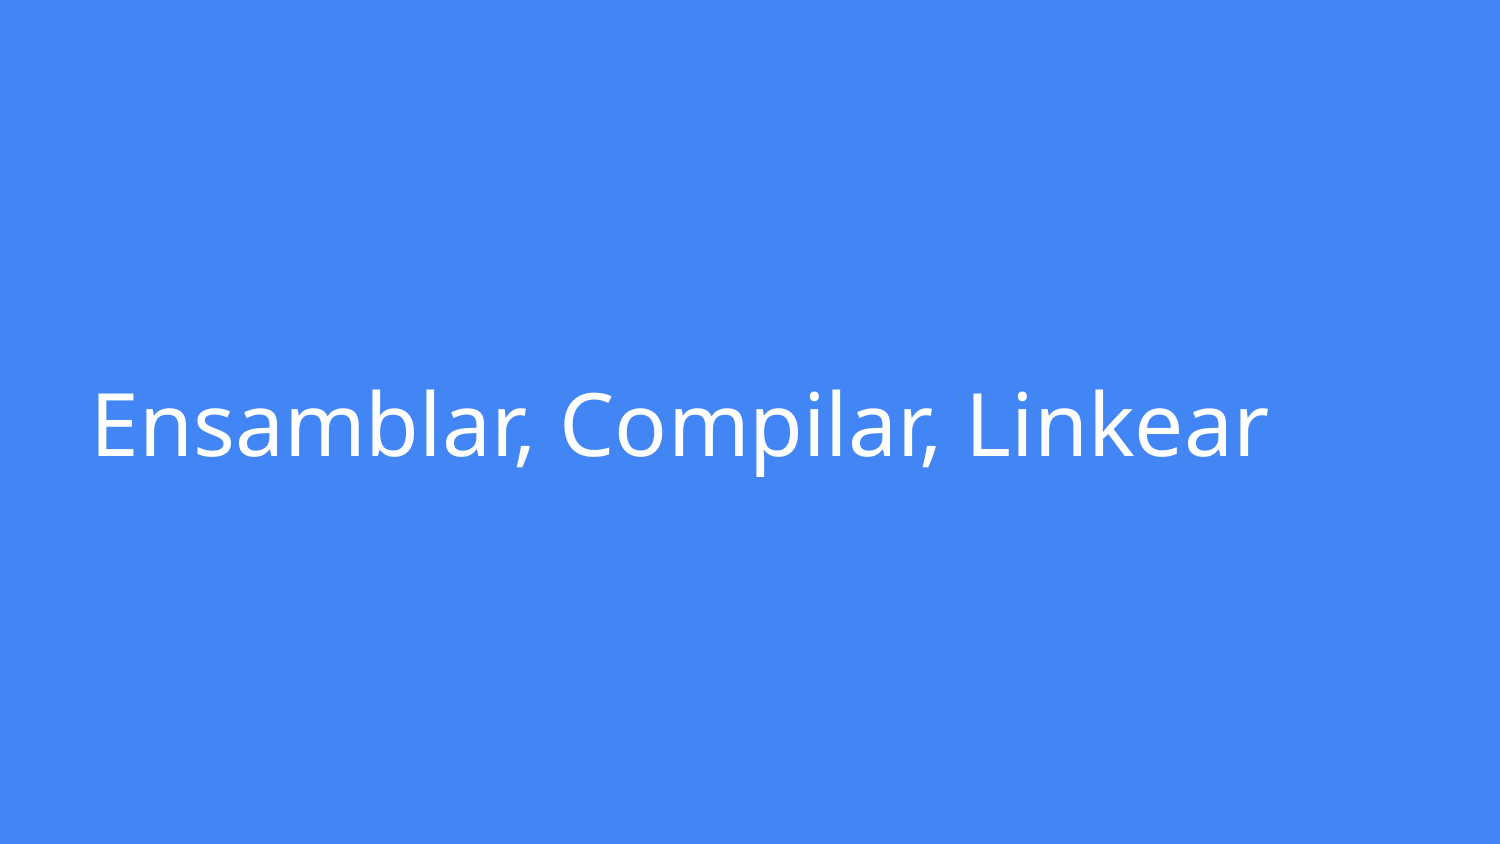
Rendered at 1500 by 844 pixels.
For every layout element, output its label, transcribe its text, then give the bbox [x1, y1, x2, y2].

title Ensamblar, Compilar, Linkear [75, 338, 1425, 505]
